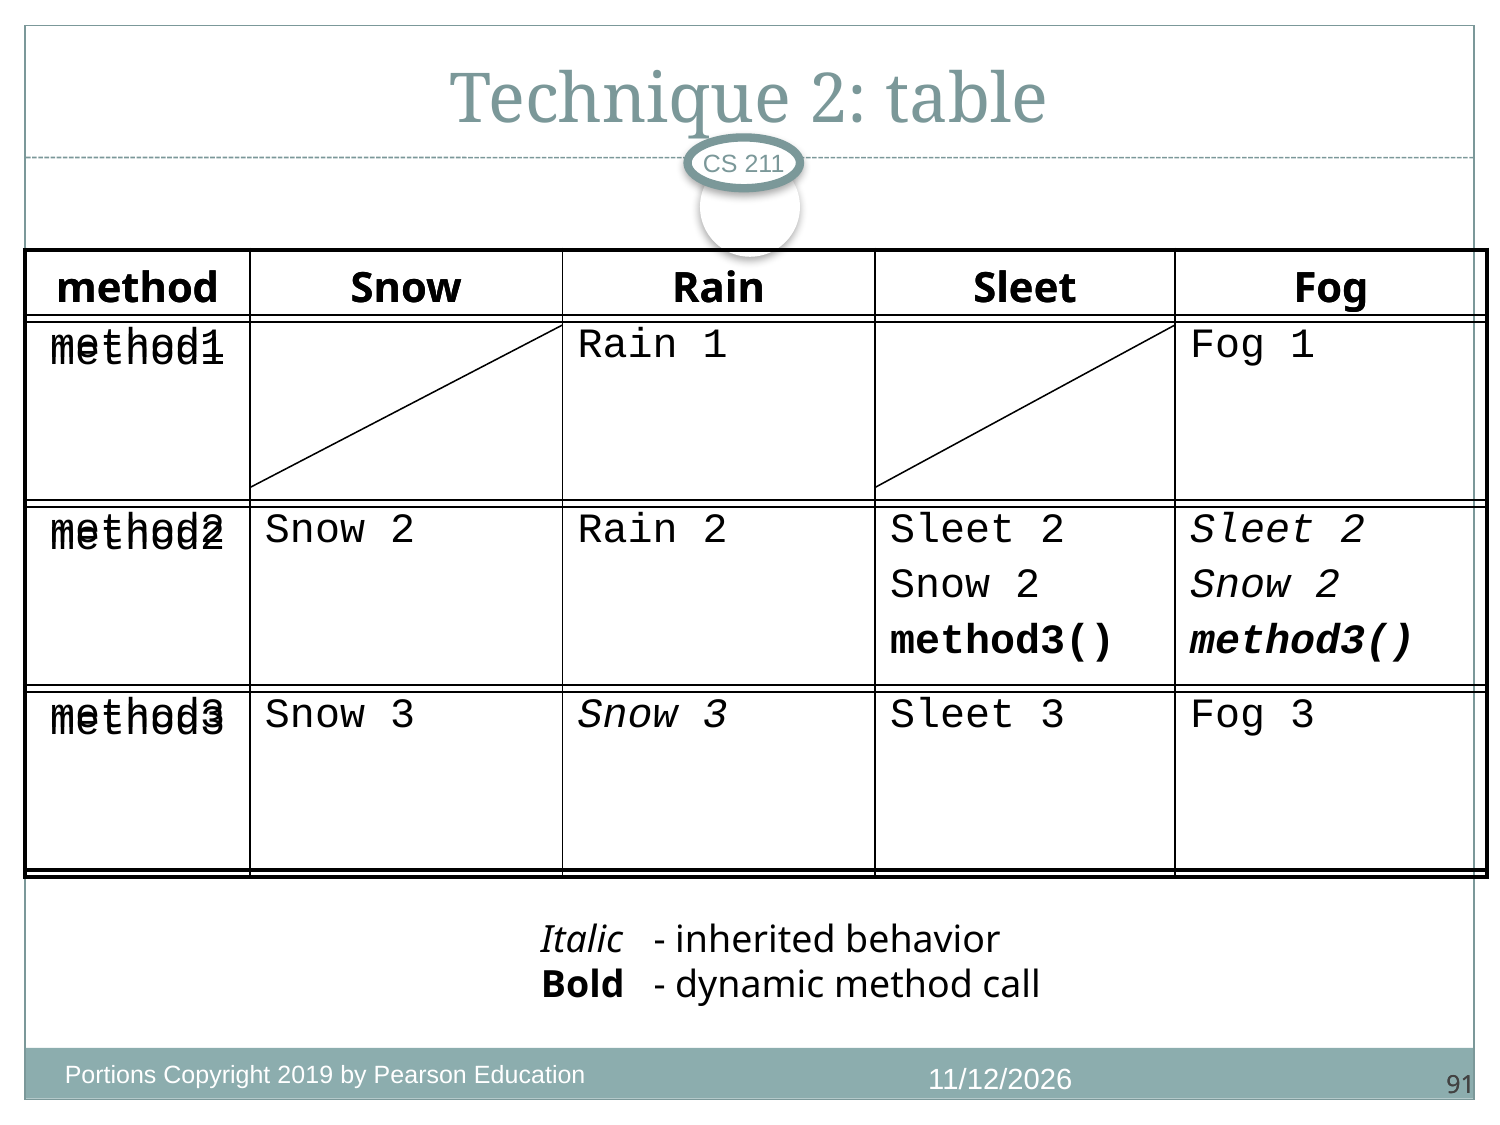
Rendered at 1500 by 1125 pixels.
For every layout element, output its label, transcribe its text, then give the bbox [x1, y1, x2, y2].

footer Portions Copyright 2019 by Pearson Education [50, 1051, 663, 1112]
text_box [874, 324, 1176, 488]
table_cell Sleet 2 Snow 2 method3() [876, 501, 1174, 684]
table_cell Rain 2 [563, 501, 874, 684]
table_cell Snow 3 [563, 686, 874, 868]
table_header method [27, 252, 249, 314]
table_header Sleet [876, 252, 1174, 314]
table_cell Fog 1 [1176, 316, 1485, 499]
table_cell Rain 1 [563, 316, 874, 499]
table_cell Snow 3 [251, 686, 562, 868]
table_header Fog [1176, 252, 1485, 314]
table_cell [876, 316, 1174, 322]
table_cell Snow 2 [251, 501, 562, 684]
table_cell method2 [27, 501, 249, 684]
slide_number CS 211 [675, 137, 813, 188]
table_cell [251, 316, 562, 323]
title Technique 2: table [49, 37, 1450, 144]
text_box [249, 324, 563, 488]
table_cell method1 [27, 316, 249, 499]
table_cell method3 [27, 686, 249, 868]
text_box Italic - inherited behavior Bold - dynamic method call [526, 907, 1056, 1012]
table_header Snow [251, 252, 562, 314]
table_cell Sleet 2 Snow 2 method3() [1176, 501, 1485, 684]
table_header Rain [563, 252, 874, 314]
table_cell Fog 3 [1176, 686, 1485, 868]
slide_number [837, 1052, 1088, 1113]
table_cell Sleet 3 [876, 686, 1174, 868]
